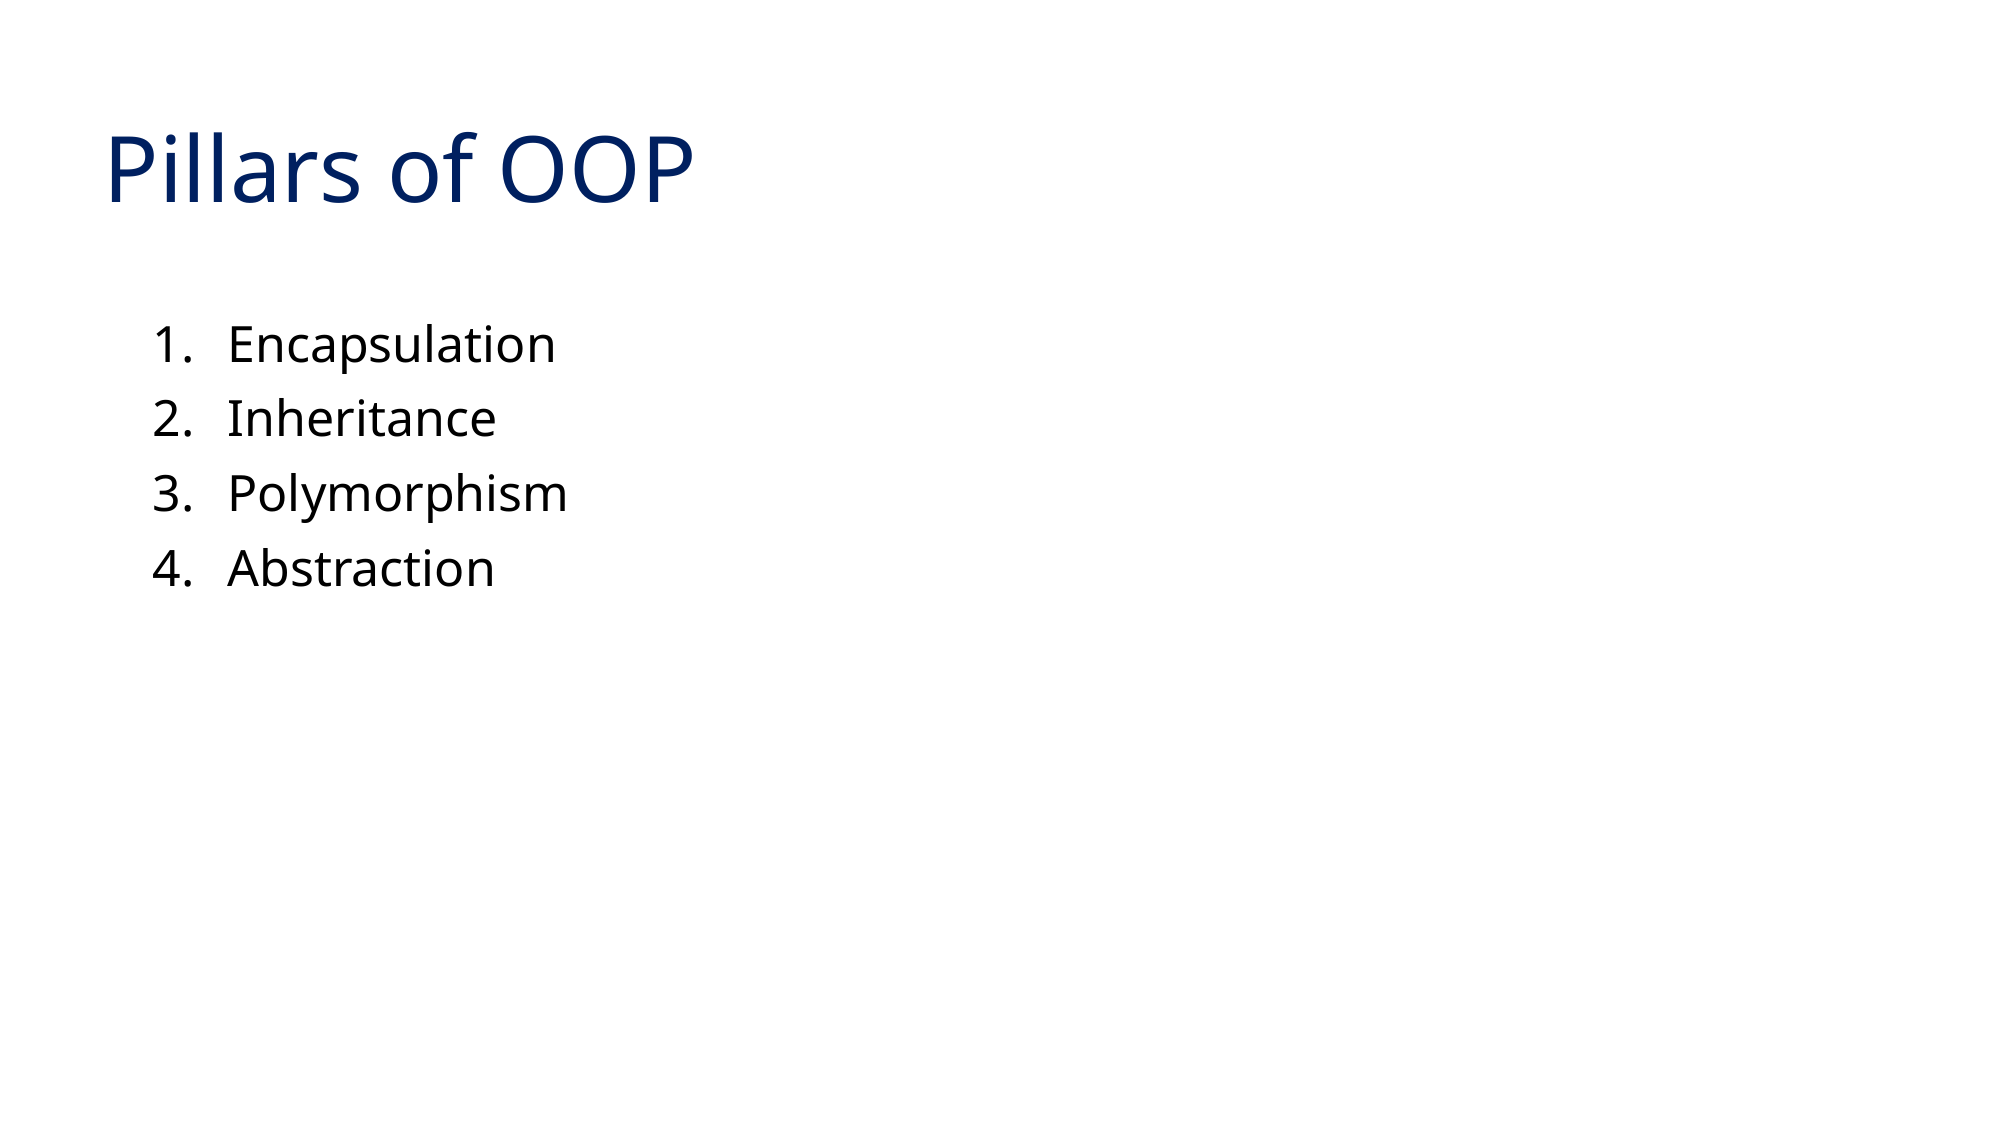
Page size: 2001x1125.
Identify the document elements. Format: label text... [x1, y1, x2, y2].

title Pillars of OOP [88, 64, 1814, 282]
list Encapsulation Inheritance Polymorphism Abstraction [137, 311, 1946, 860]
